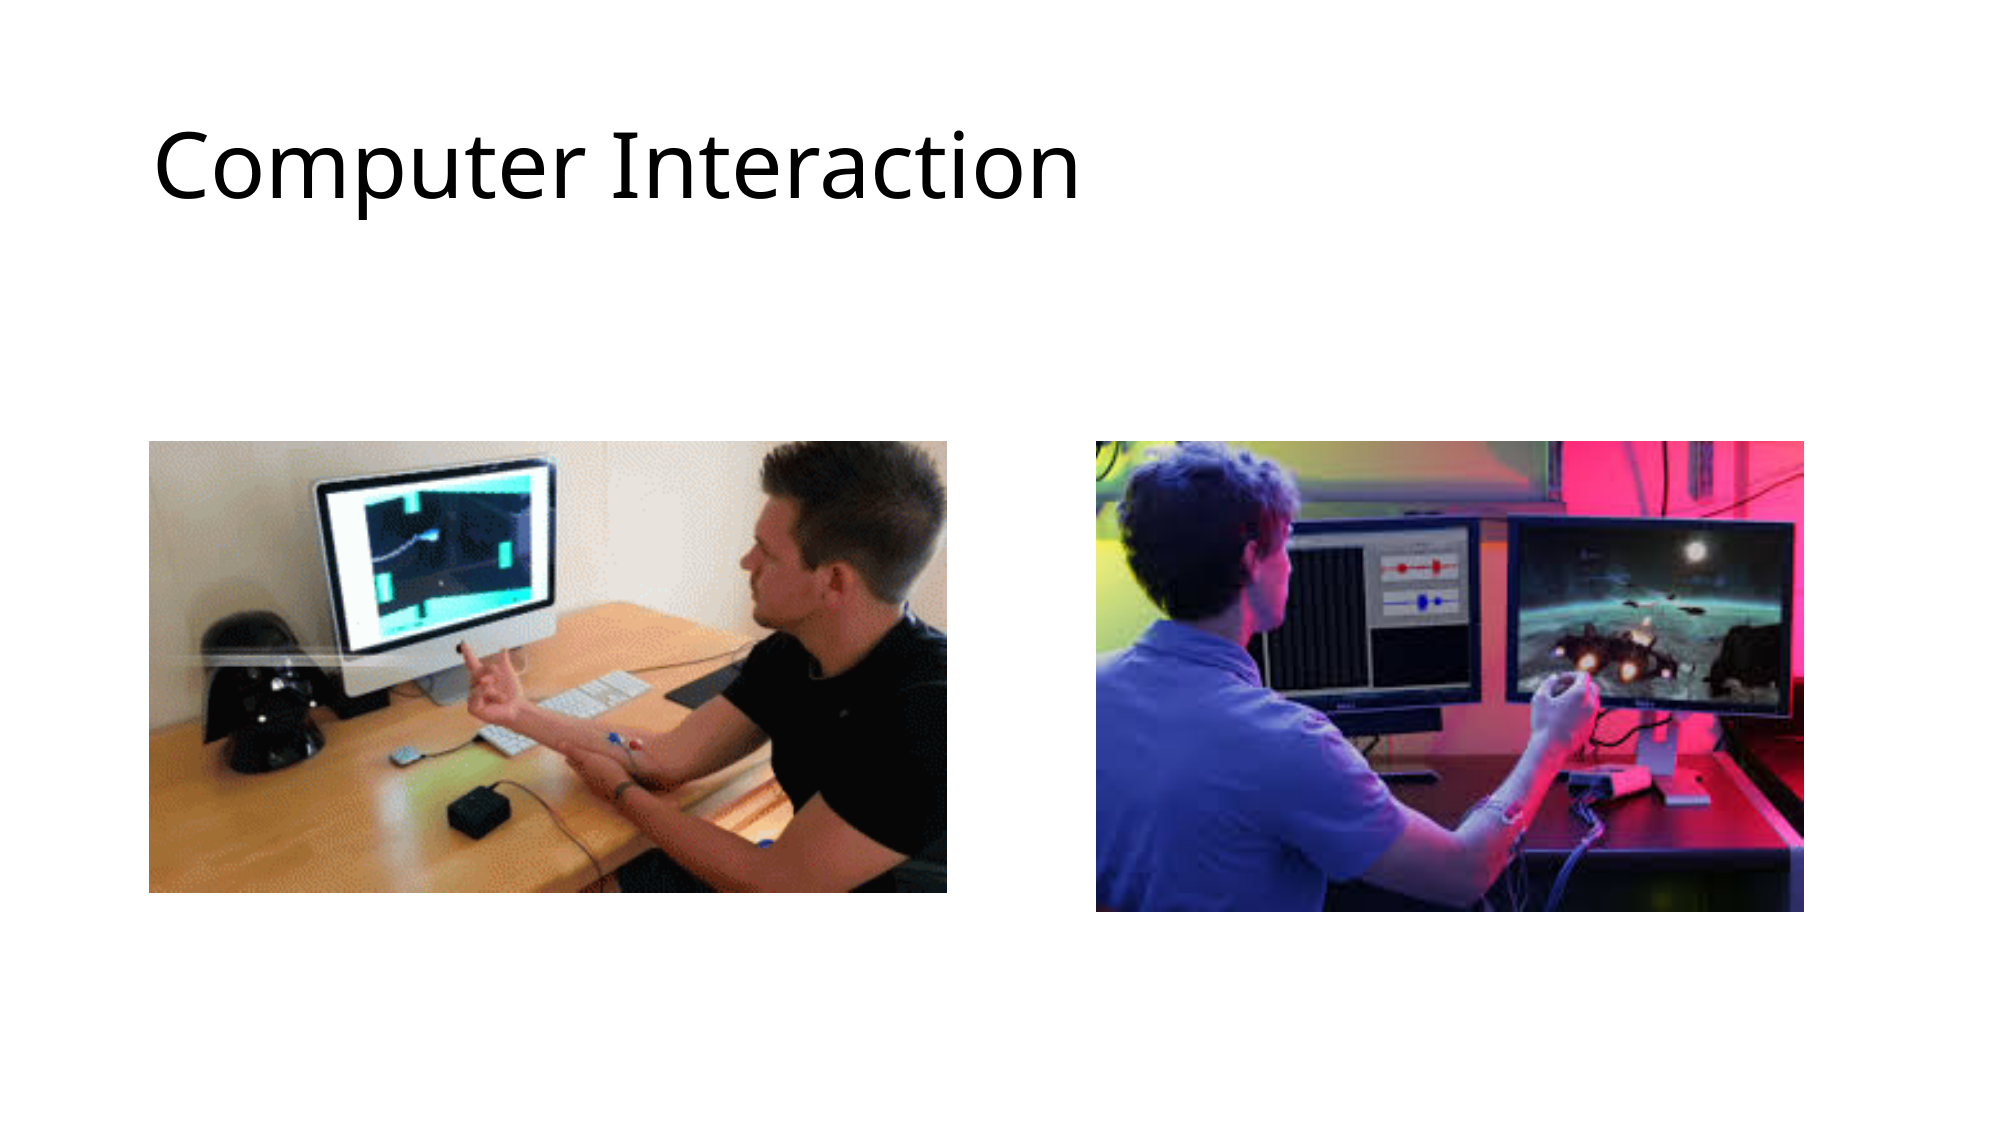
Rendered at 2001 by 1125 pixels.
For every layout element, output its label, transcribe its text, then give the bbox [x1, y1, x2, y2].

title Computer Interaction [137, 59, 1863, 278]
picture [1096, 441, 1804, 912]
picture [149, 441, 947, 893]
